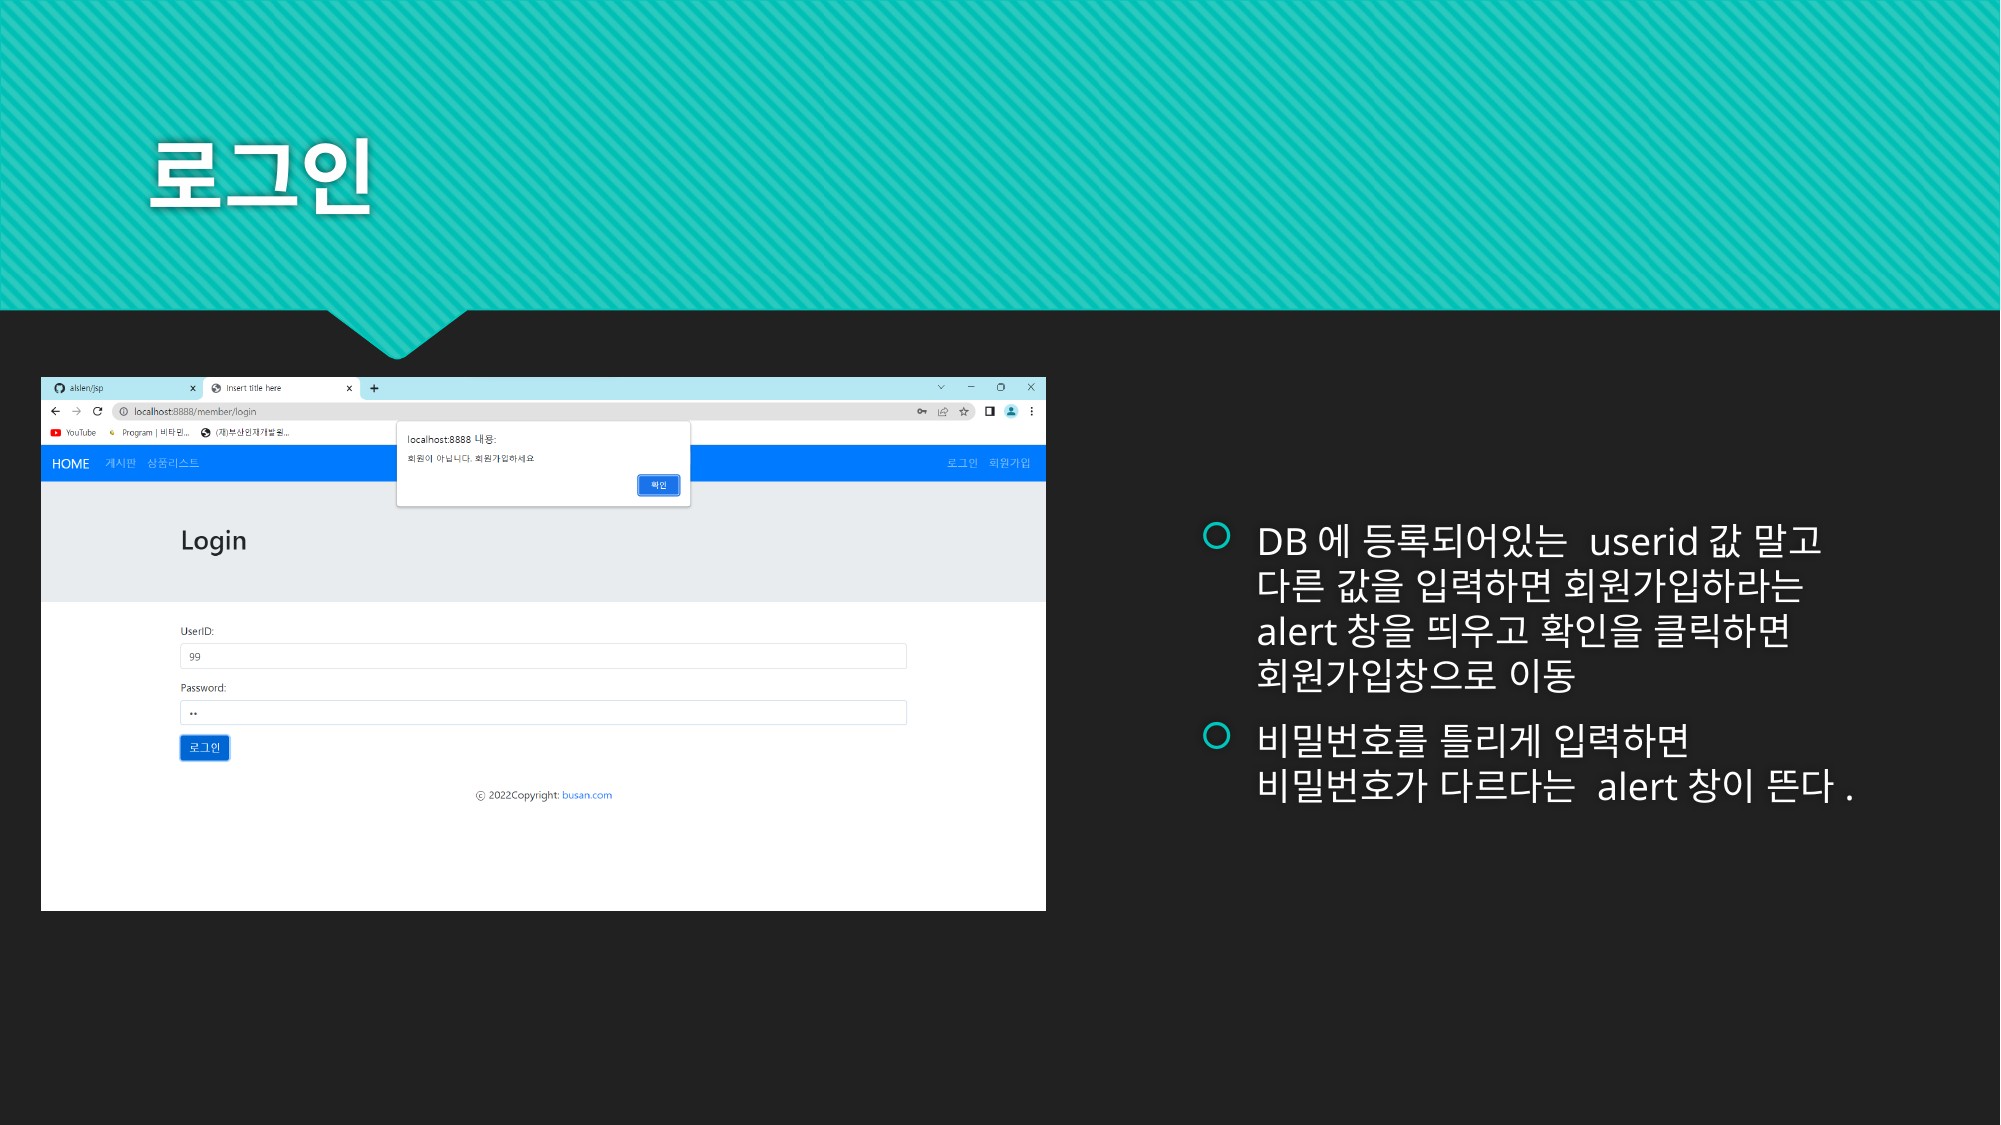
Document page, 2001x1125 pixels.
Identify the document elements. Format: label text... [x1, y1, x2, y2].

title 로그인 [132, 73, 1868, 233]
list DB에 등록되어있는 userid값 말고 다른 값을 입력하면 회원가입하라는 alert창을 띄우고 확인을 클릭하면 회원가입창으로 이동 비밀번호를 틀리게 입력하면 비밀번호가 다르다는 alert창이 뜬다. [1185, 364, 1866, 962]
picture [41, 377, 1046, 912]
